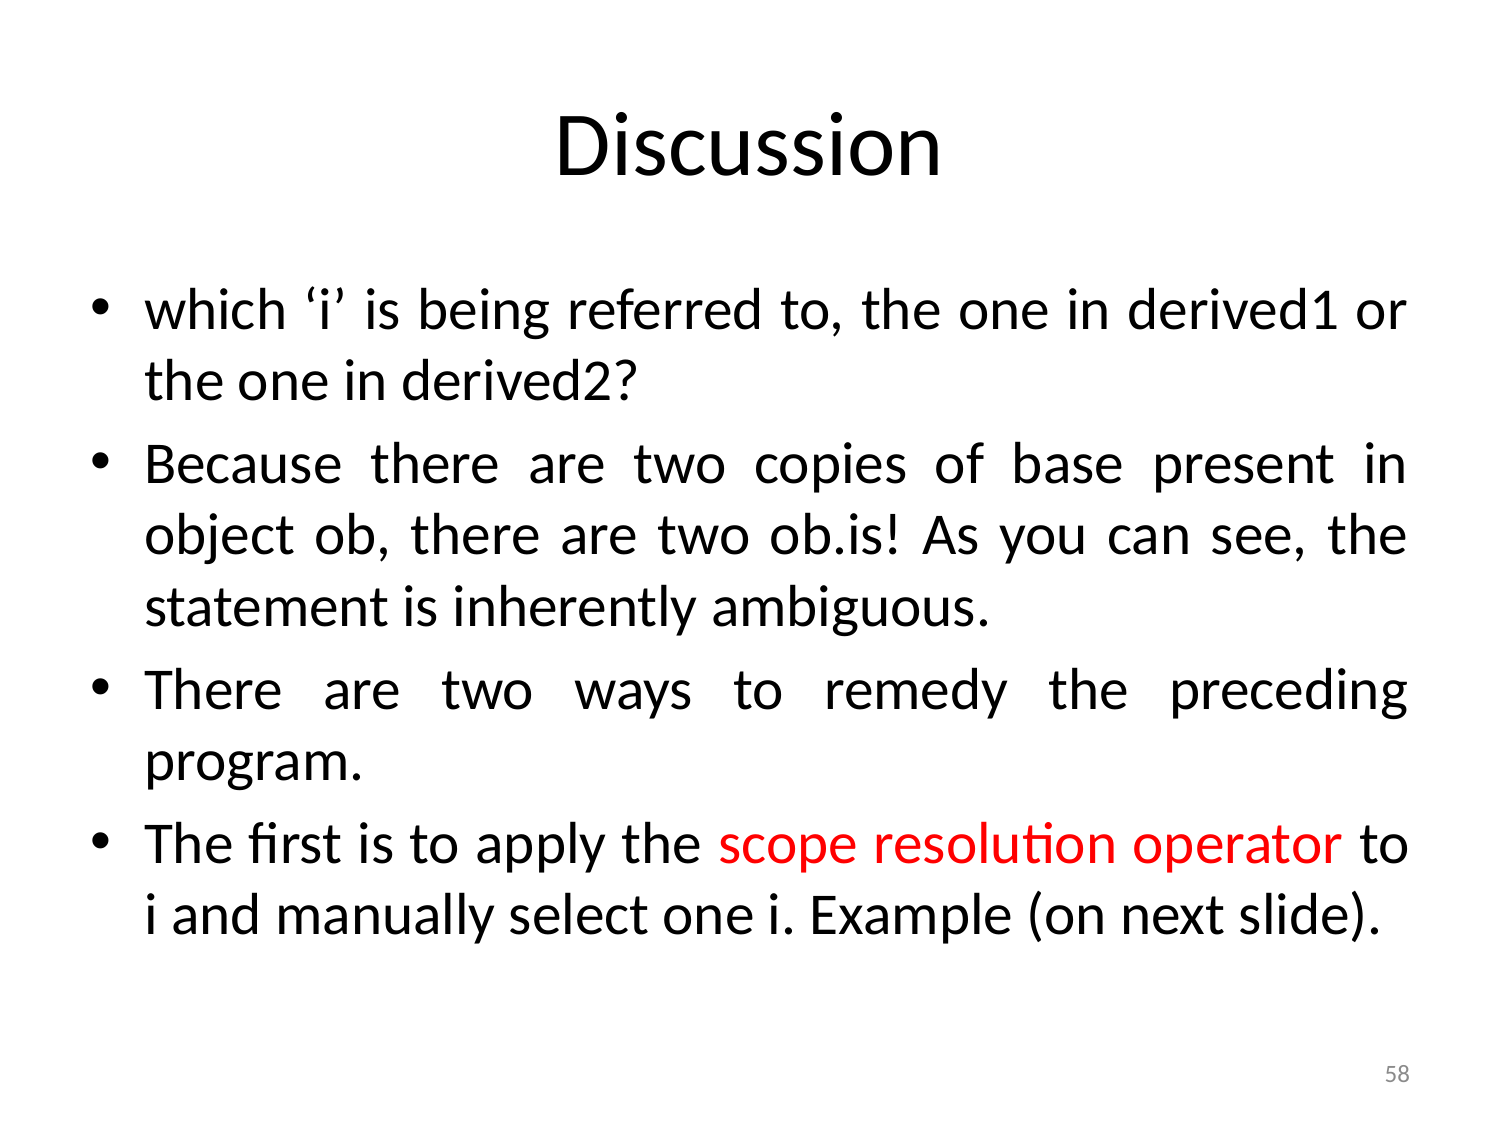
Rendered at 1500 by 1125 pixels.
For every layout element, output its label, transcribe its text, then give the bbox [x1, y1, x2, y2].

list which ‘i’ is being referred to, the one in derived1 or the one in derived2? Because there are two copies of base present in object ob, there are two ob.is! As you can see, the statement is inherently ambiguous. There are two ways to remedy the preceding program. The first is to apply the scope resolution operator to i and manually select one i. Example (on next slide). [75, 262, 1425, 1005]
title Discussion [75, 45, 1425, 233]
slide_number 58 [1074, 1042, 1425, 1103]
